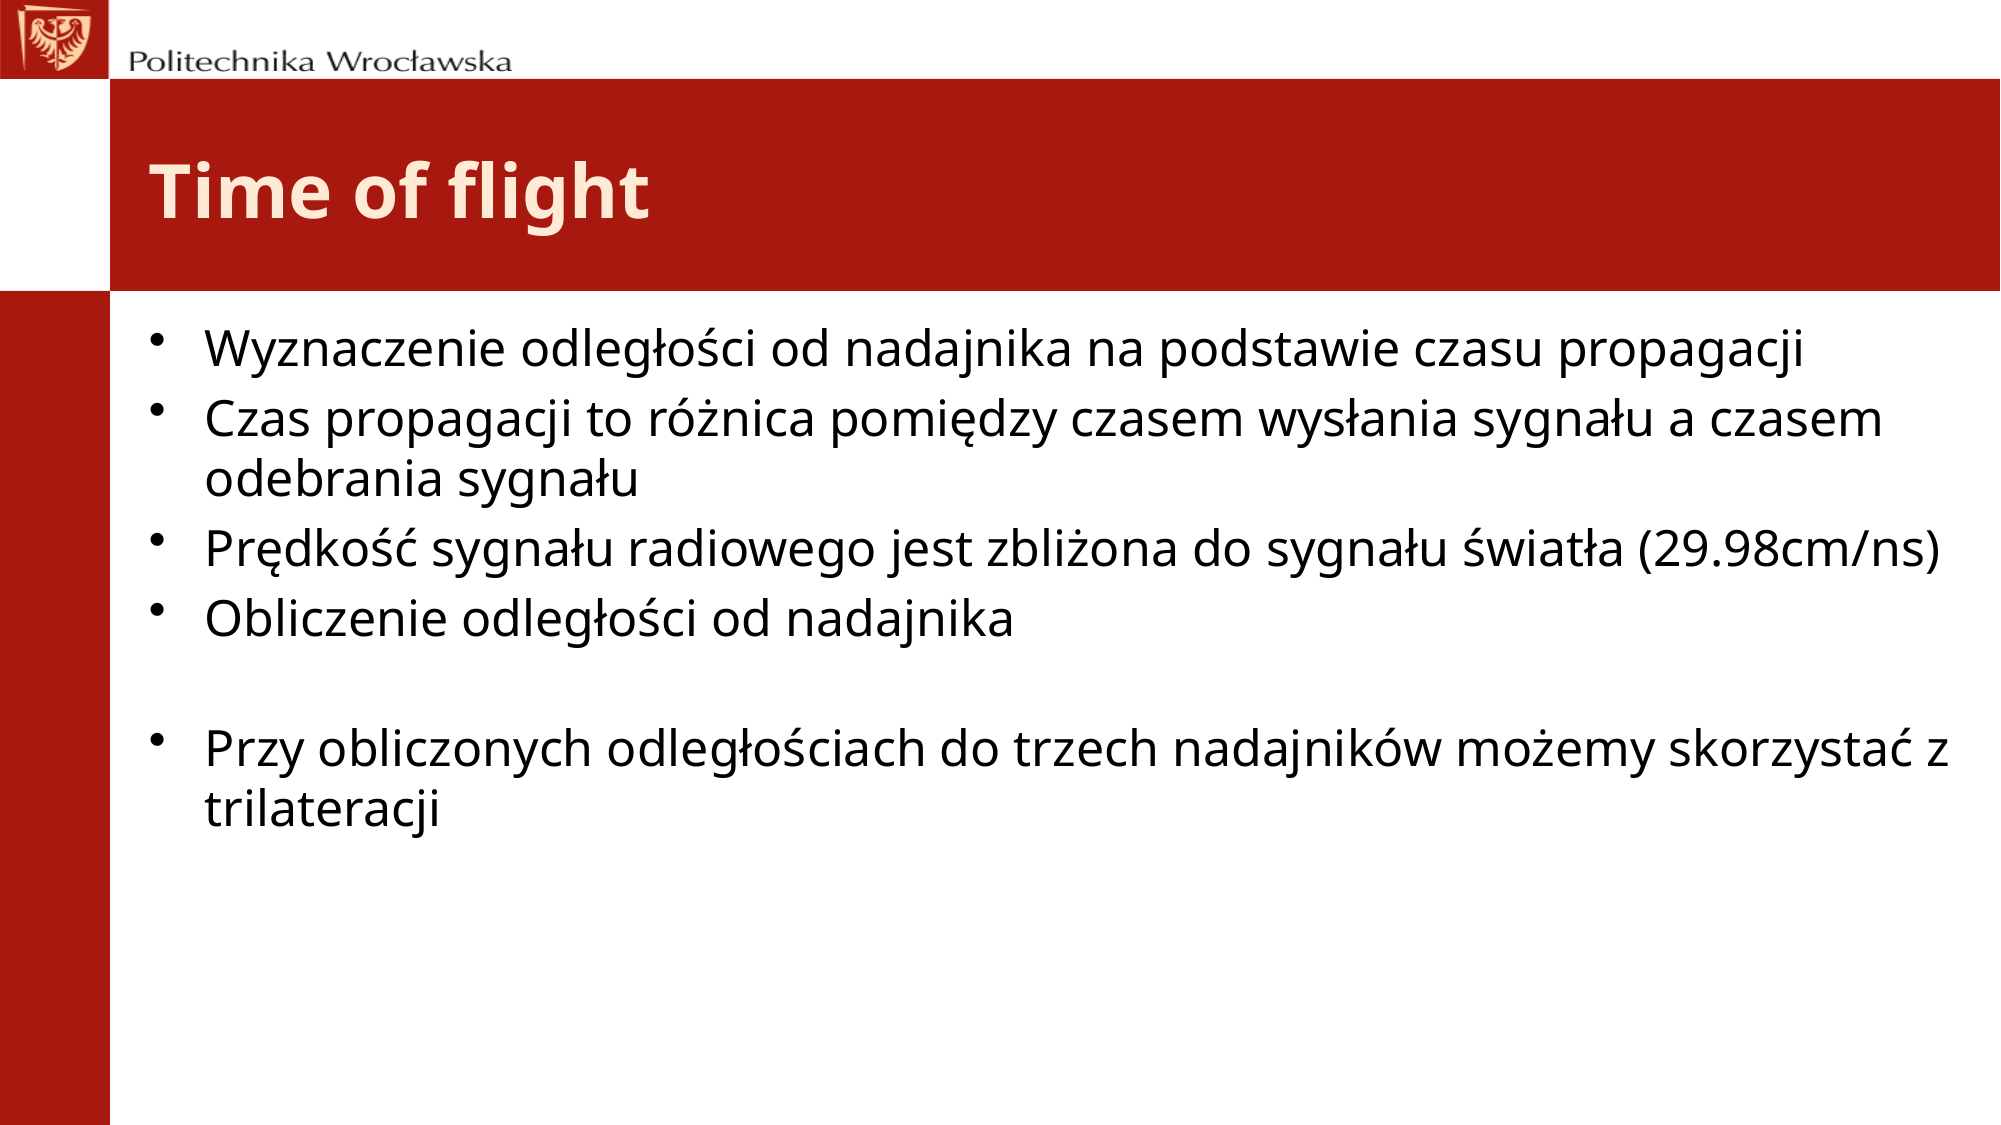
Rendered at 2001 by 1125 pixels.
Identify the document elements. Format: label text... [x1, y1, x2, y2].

title Time of flight [133, 103, 1977, 274]
picture [0, 0, 512, 79]
